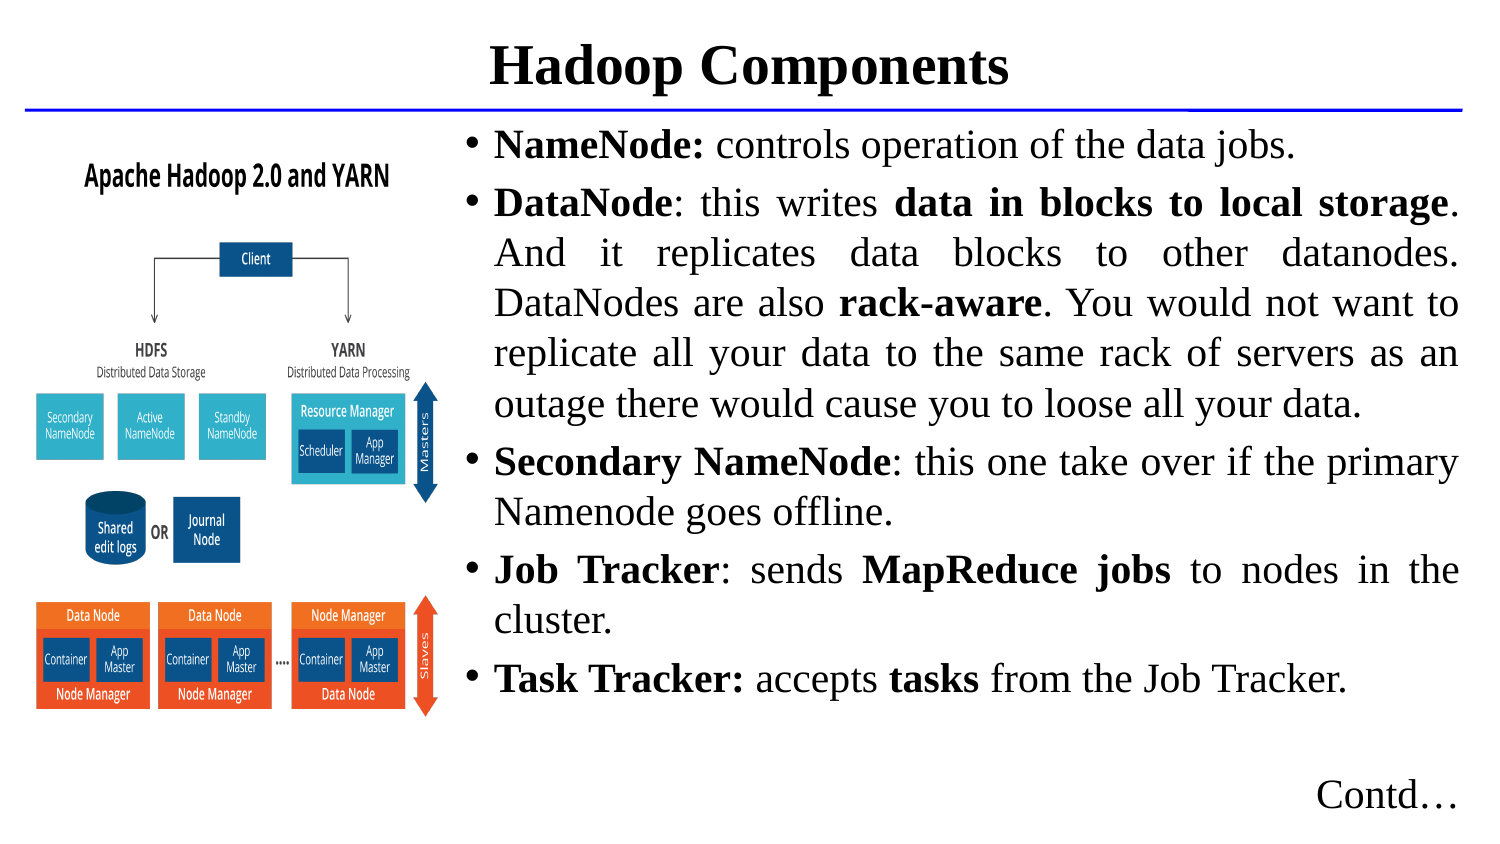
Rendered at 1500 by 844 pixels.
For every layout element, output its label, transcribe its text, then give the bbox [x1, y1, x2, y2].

list NameNode: controls operation of the data jobs. DataNode: this writes data in blocks to local storage. And it replicates data blocks to other datanodes. DataNodes are also rack-aware. You would not want to replicate all your data to the same rack of servers as an outage there would cause you to loose all your data. Secondary NameNode: this one take over if the primary Namenode goes offline. Job Tracker: sends MapReduce jobs to nodes in the cluster. Task Tracker: accepts tasks from the Job Tracker. Contd… [450, 109, 1475, 822]
text_box Hadoop Components [112, 18, 1388, 104]
picture [24, 96, 451, 760]
